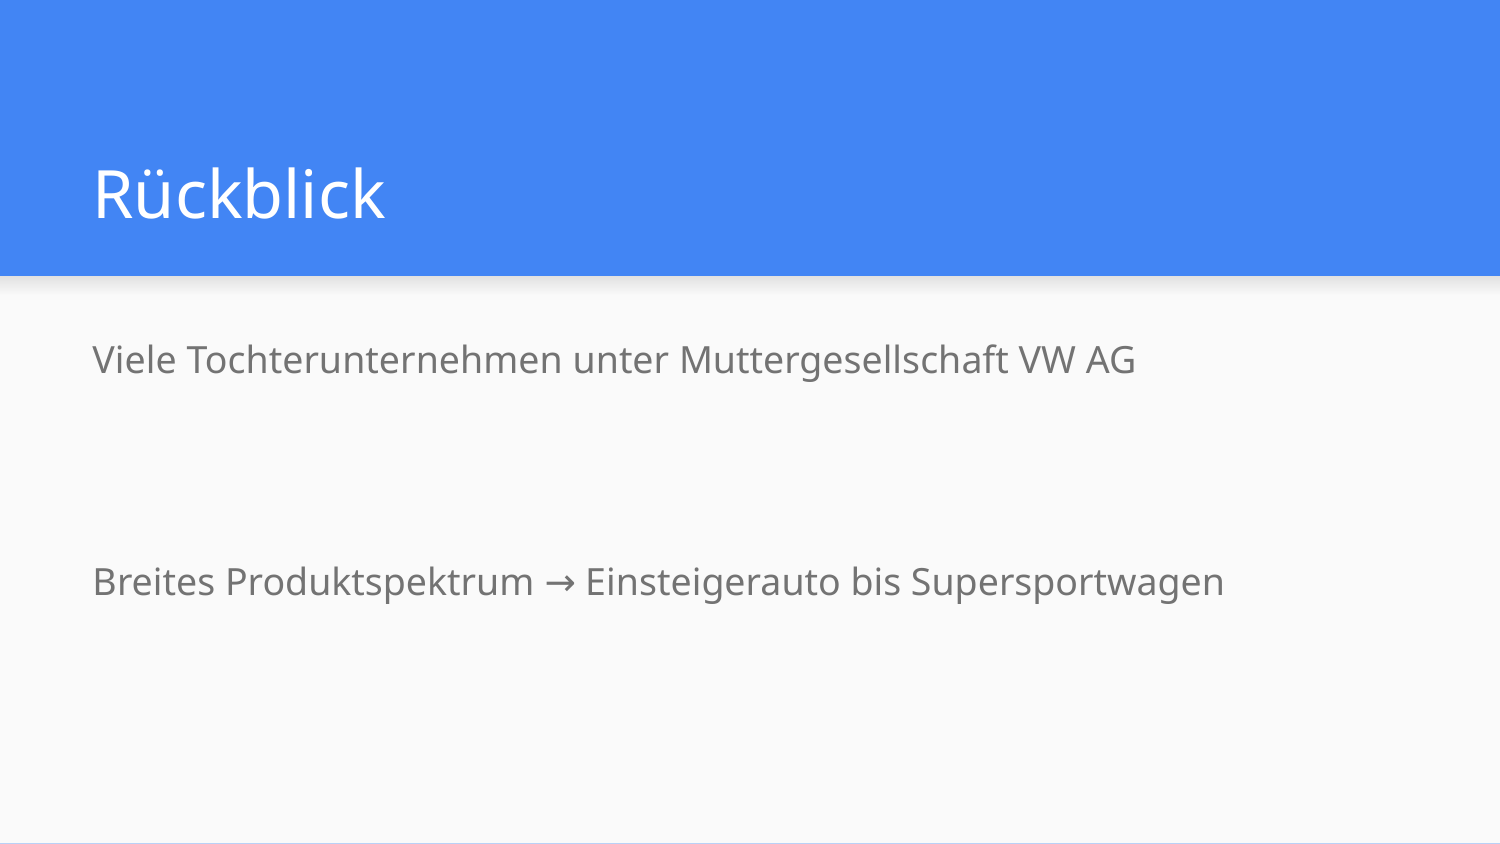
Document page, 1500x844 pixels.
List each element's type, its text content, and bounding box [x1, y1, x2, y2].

title Rückblick [77, 121, 1427, 248]
list Viele Tochterunternehmen unter Muttergesellschaft VW AG Breites Produktspektrum → Einsteigerauto bis Supersportwagen [77, 314, 1427, 760]
